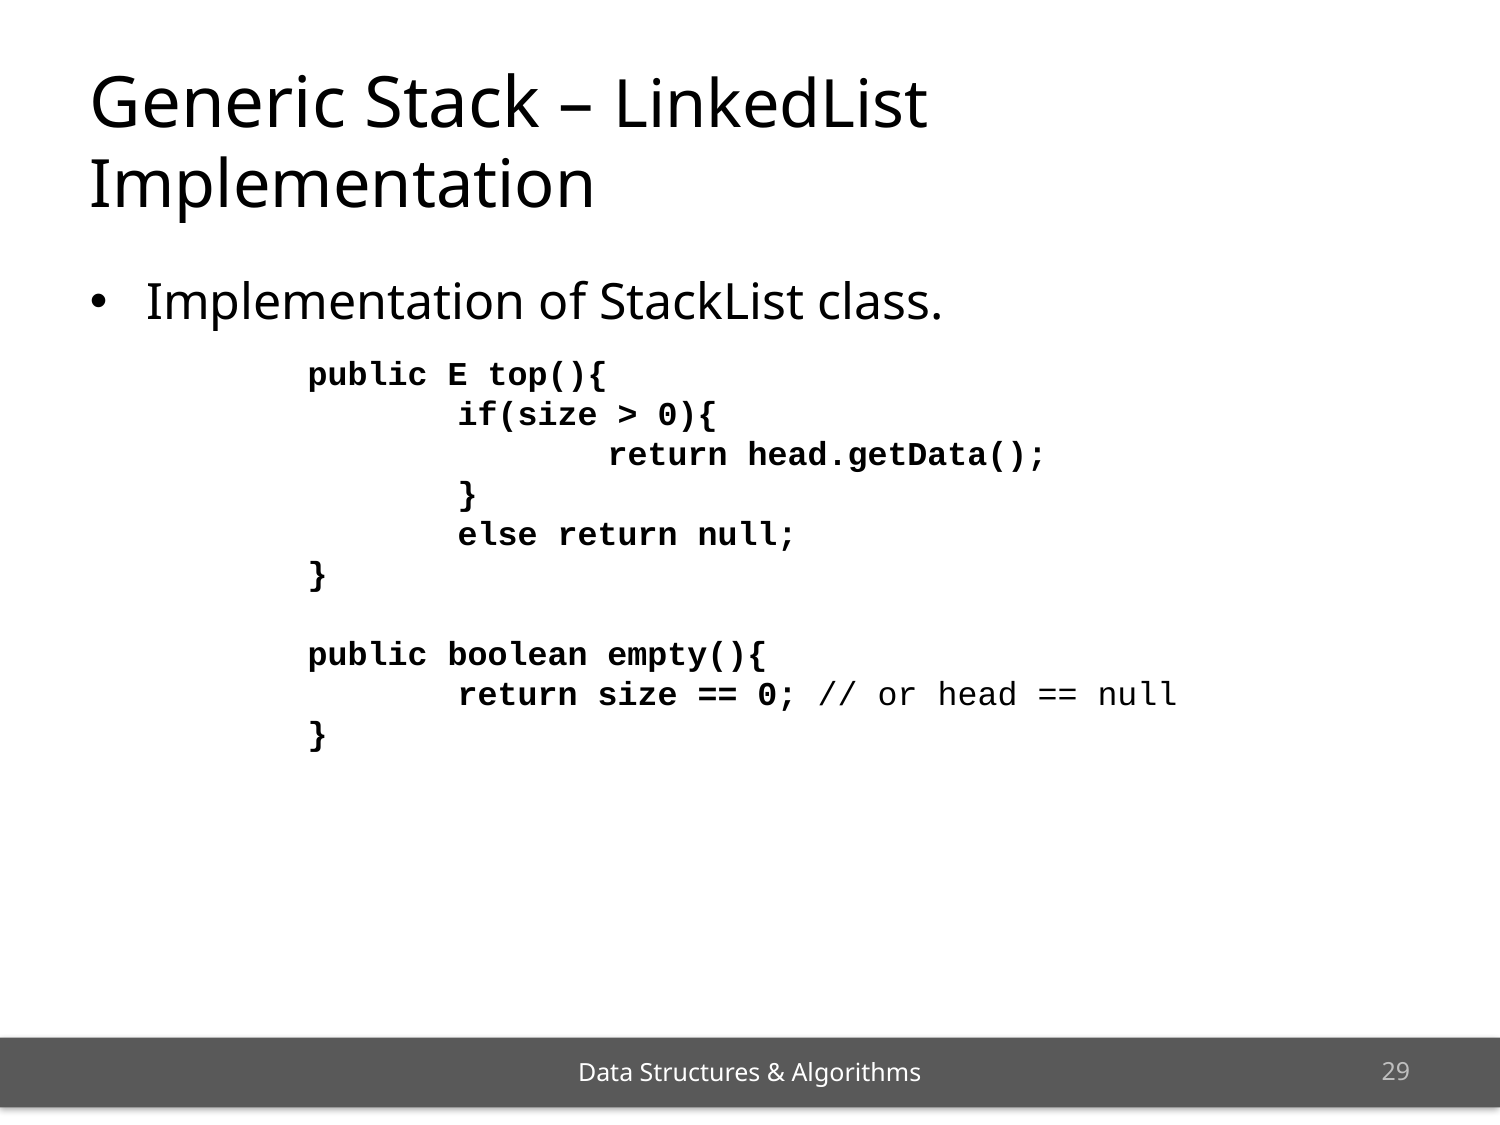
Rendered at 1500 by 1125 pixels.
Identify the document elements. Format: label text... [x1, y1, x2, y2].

text_box public E top(){ if(size > 0){ return head.getData(); } else return null; } public boolean empty(){ return size == 0; // or head == null } [142, 345, 1041, 760]
text_box <number> [1074, 1042, 1425, 1103]
text_box Implementation of StackList class. [74, 262, 1425, 1005]
text_box Generic Stack – LinkedList Implementation [74, 45, 1425, 233]
